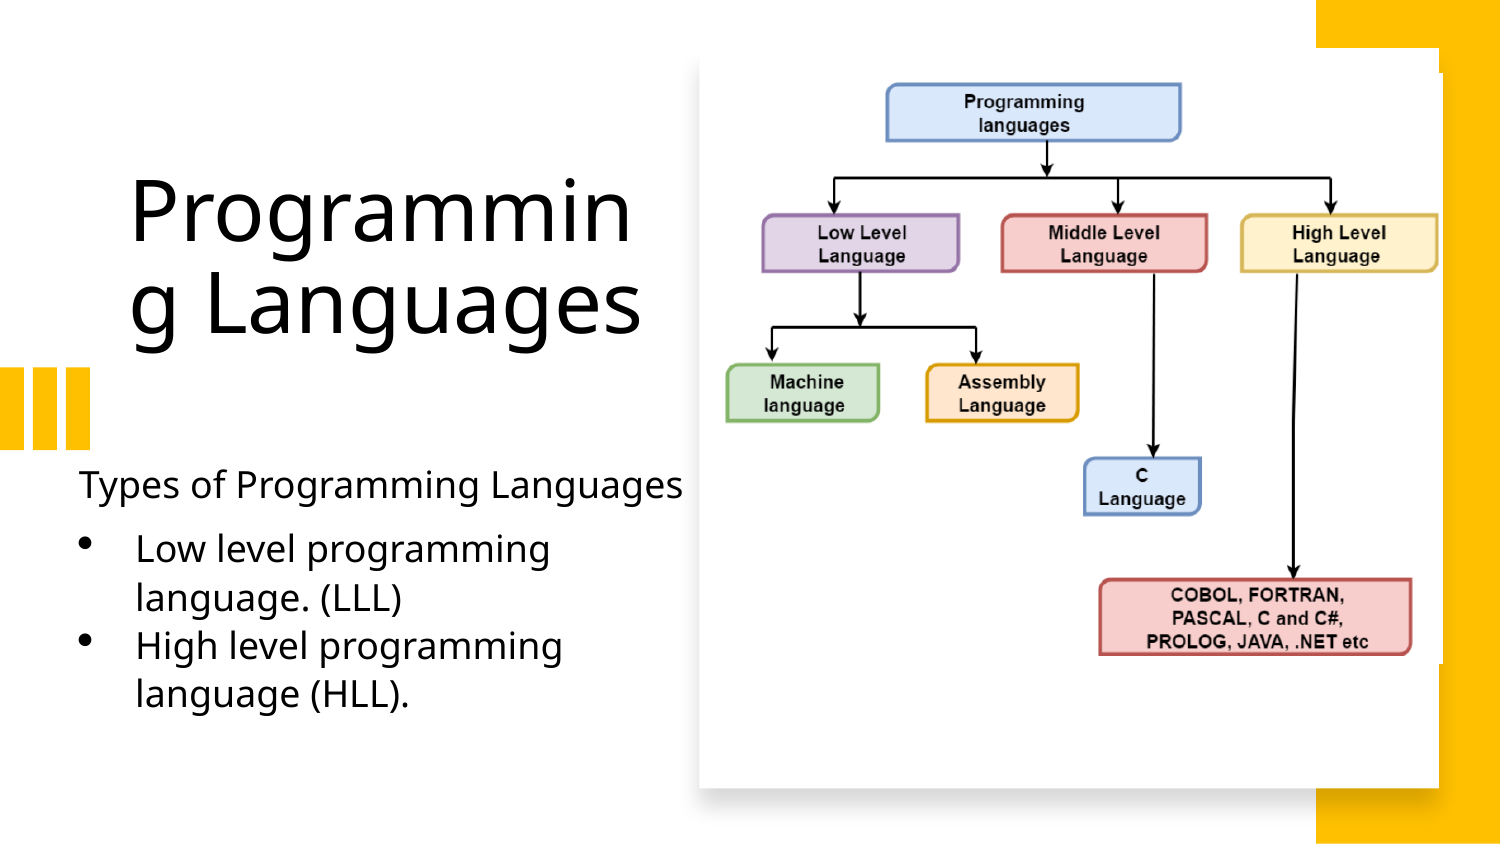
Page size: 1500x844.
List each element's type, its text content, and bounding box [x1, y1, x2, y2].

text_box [0, 367, 90, 451]
text_box [0, 451, 1315, 844]
title Programming Languages [113, 160, 674, 450]
text_box [1315, 0, 1500, 844]
text_box [698, 47, 1440, 789]
text_box [0, 0, 1315, 450]
text_box Types of Programming Languages Low level programming language. (LLL) High level programming language (HLL). [64, 450, 703, 723]
picture [706, 73, 1443, 664]
